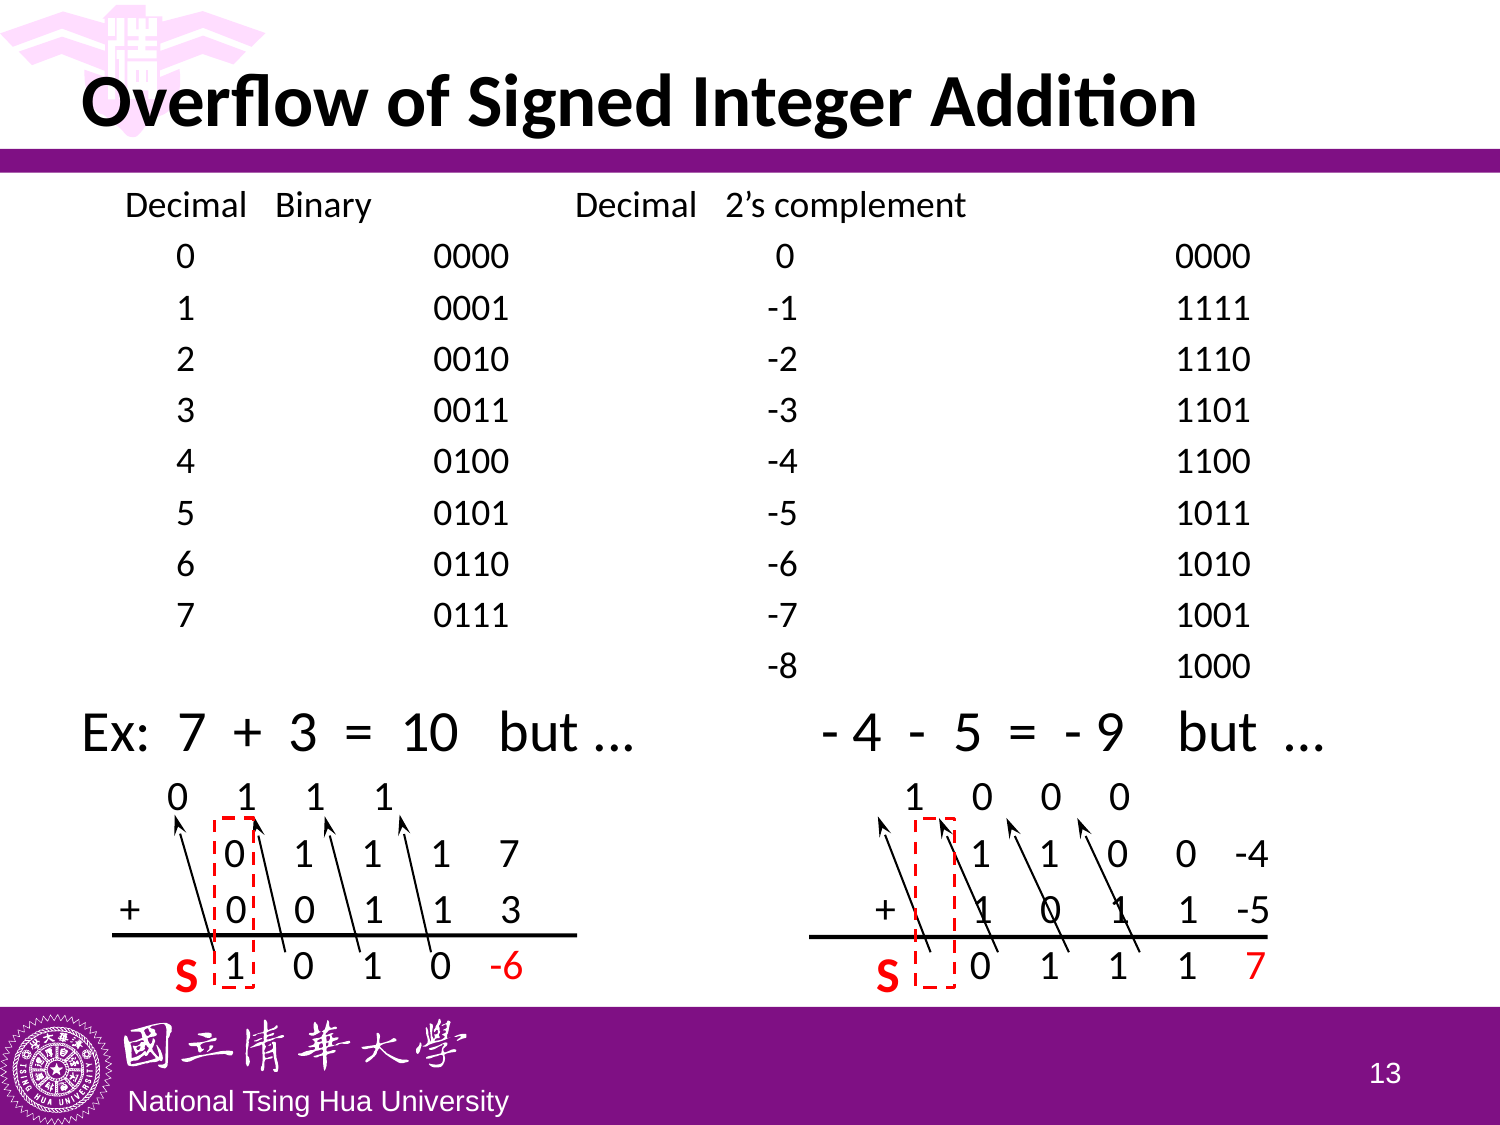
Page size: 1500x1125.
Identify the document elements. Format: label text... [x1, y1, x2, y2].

text_box [254, 818, 265, 836]
list Decimal Binary Decimal 2’s complement 0 0000 0 0000 1 0001 -1 1111 2 0010 -2 1110 3 0011 -3 1101 4 0100 -4 1100 5 0101 -5 1011 6 0110 -6 1010 7 0111 -7 1001 -8 1000 Ex: 7 + 3 = 10 but ... - 4 - 5 = - 9 but … 0 1 1 1 1 0 0 0 0 1 1 1 7 1 1 0 0 -4 + 0 0 1 1 3 + 1 0 1 1 -5 1 0 1 0 -6 0 1 1 1 7 [66, 172, 1436, 1003]
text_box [860, 818, 955, 1012]
text_box [1077, 817, 1092, 840]
text_box [1006, 817, 1021, 840]
slide_number 12 [1104, 1021, 1417, 1097]
title Overflow of Signed Integer Addition [66, 37, 1436, 149]
text_box [323, 816, 336, 838]
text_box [159, 817, 254, 1012]
text_box [398, 814, 411, 837]
